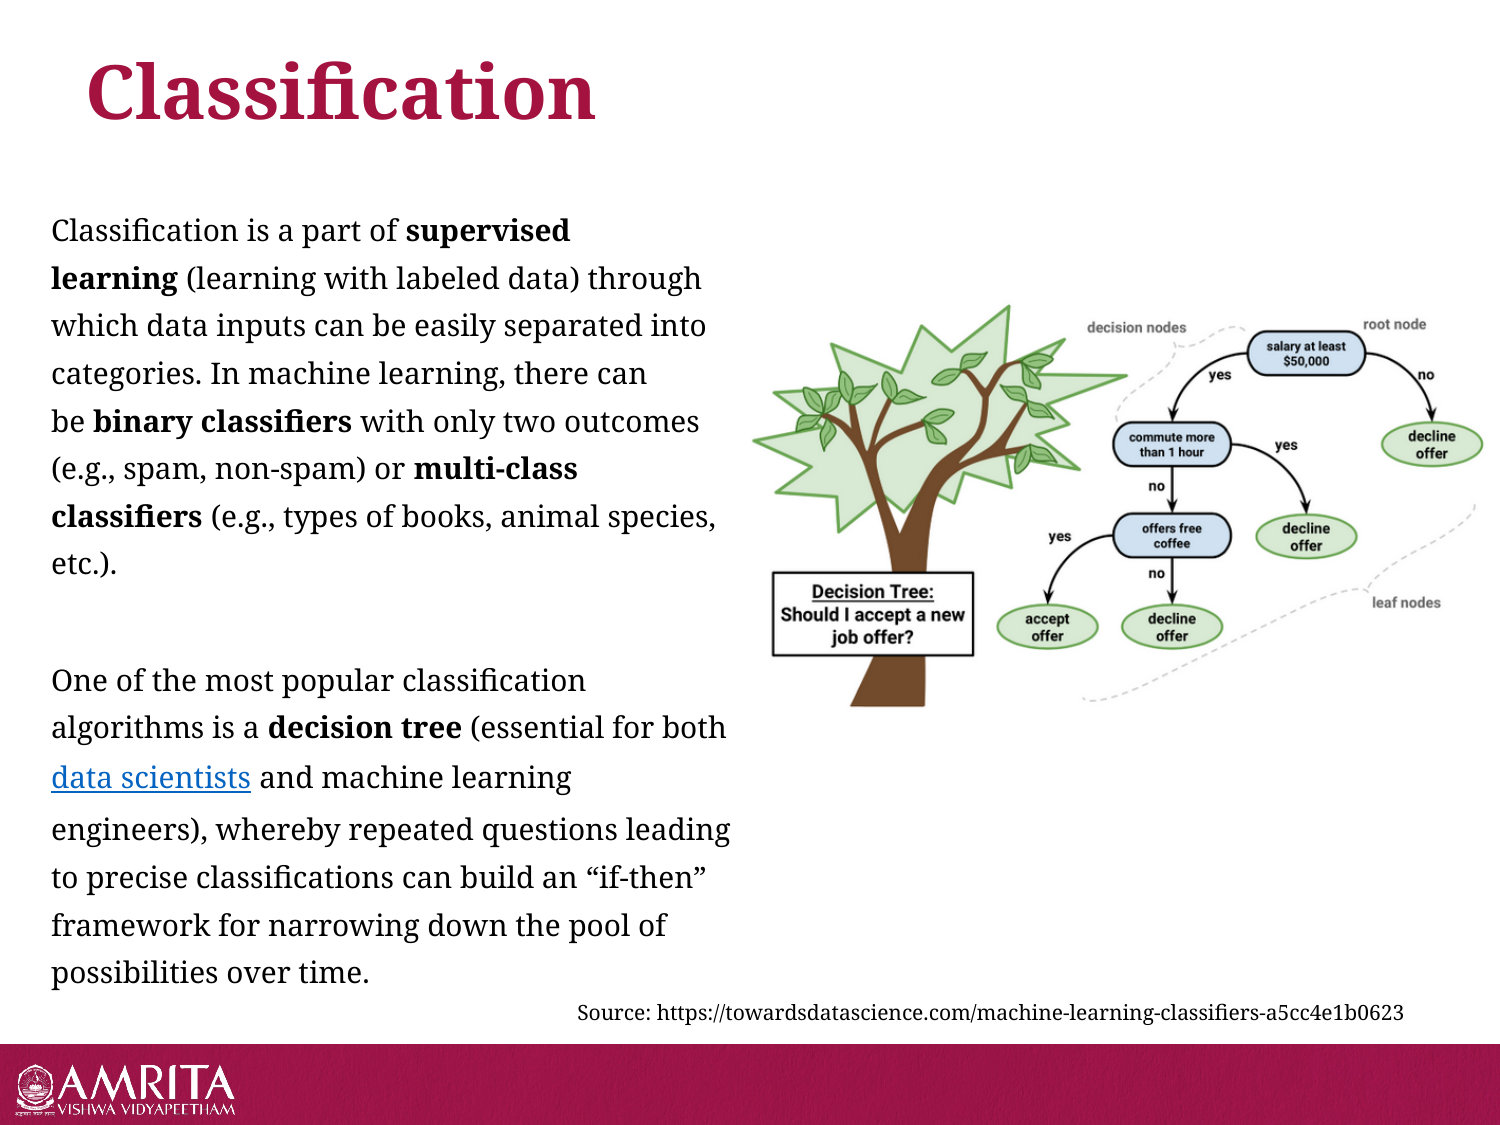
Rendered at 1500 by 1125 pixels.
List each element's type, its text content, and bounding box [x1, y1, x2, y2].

picture [0, 1044, 1500, 1125]
list Source: https://towardsdatascience.com/machine-learning-classifiers-a5cc4e1b0623 [562, 983, 1500, 1050]
title Classification [70, 57, 1450, 134]
picture [745, 268, 1500, 739]
text_box Classification is a part of supervised learning (learning with labeled data) through which data inputs can be easily separated into categories. In machine learning, there can be binary classifiers with only two outcomes (e.g., spam, non-spam) or multi-class classifiers (e.g., types of books, animal species, etc.). One of the most popular classification algorithms is a decision tree (essential for both data scientists and machine learning engineers), whereby repeated questions leading to precise classifications can build an “if-then” framework for narrowing down the pool of possibilities over time. [36, 192, 752, 998]
